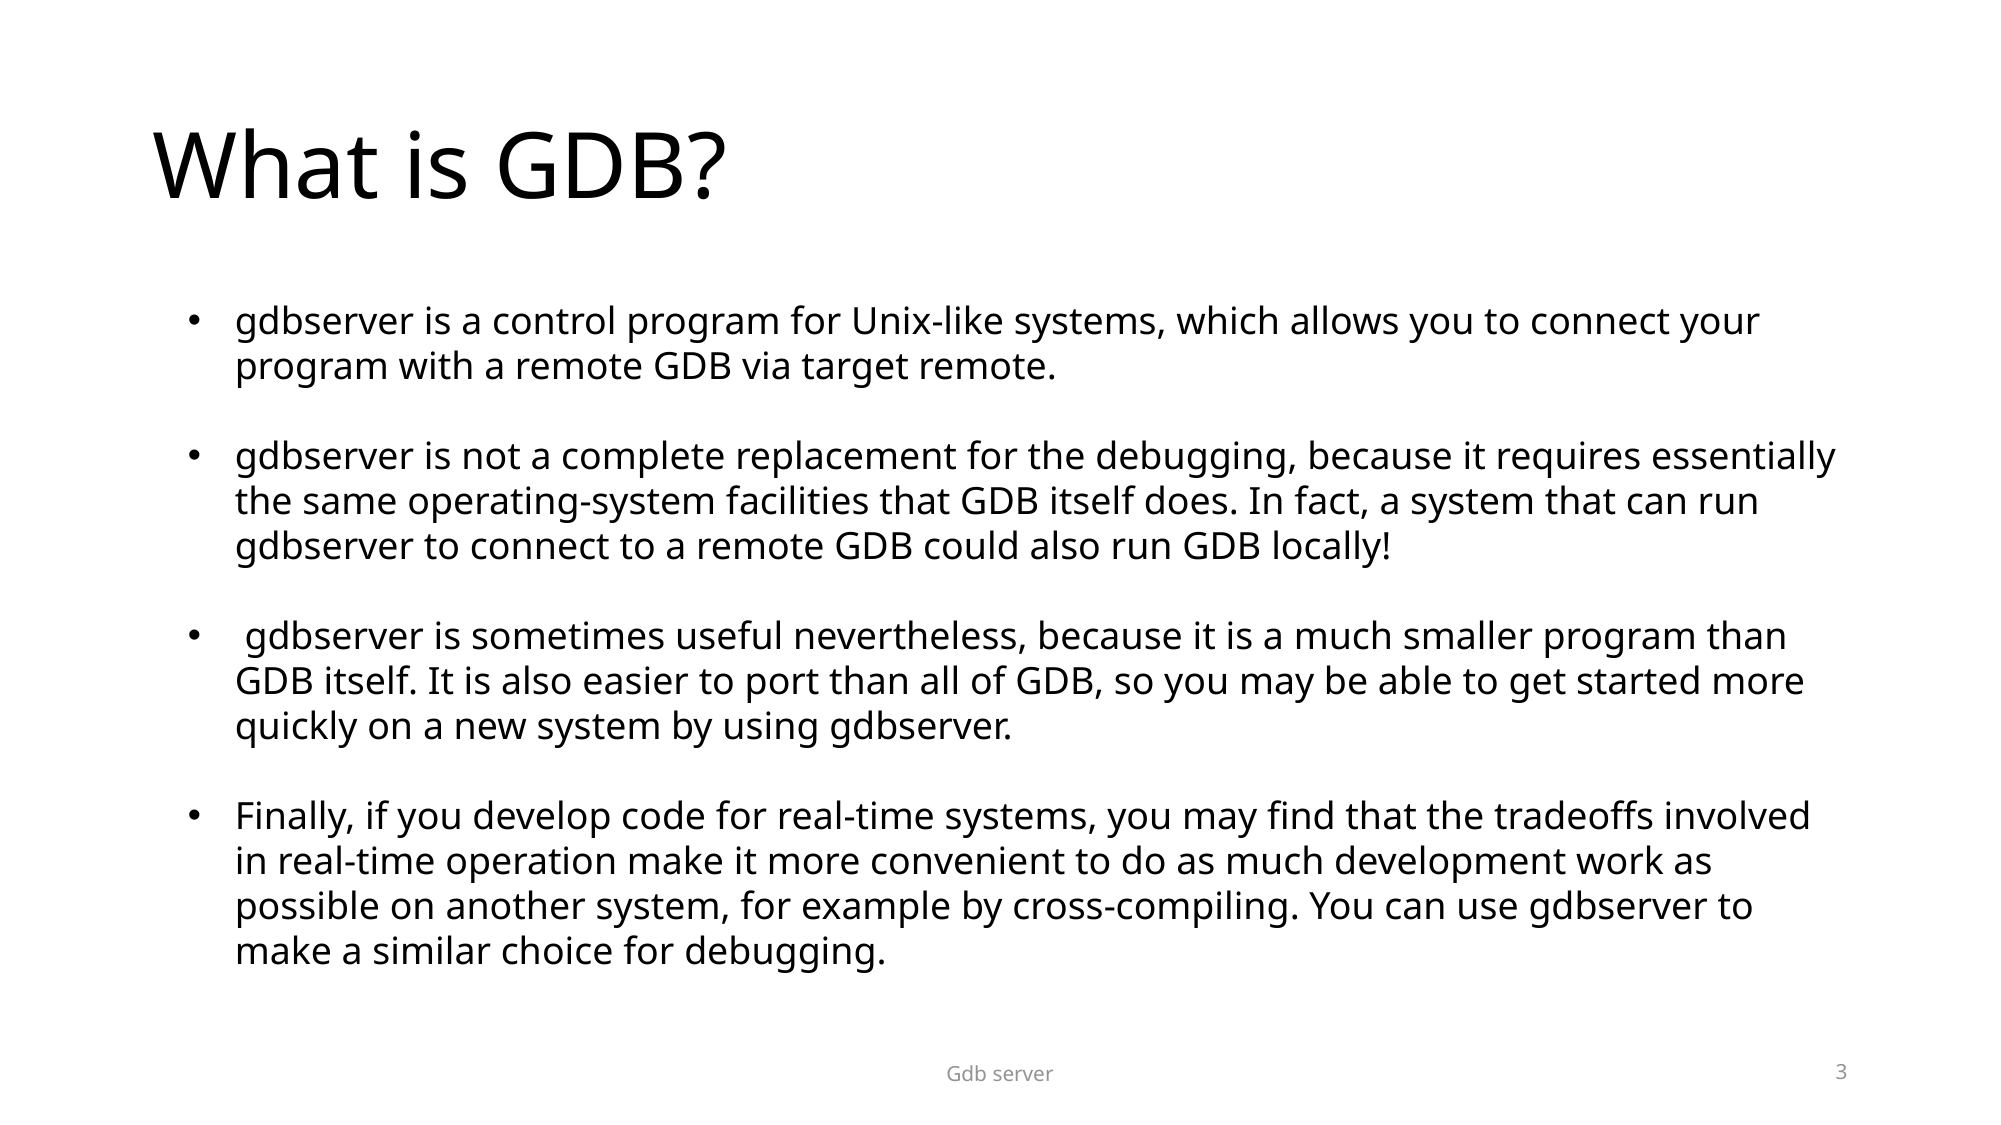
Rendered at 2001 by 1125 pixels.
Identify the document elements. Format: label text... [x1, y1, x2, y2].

text_box gdbserver is a control program for Unix-like systems, which allows you to connect your program with a remote GDB via target remote. gdbserver is not a complete replacement for the debugging, because it requires essentially the same operating-system facilities that GDB itself does. In fact, a system that can run gdbserver to connect to a remote GDB could also run GDB locally! gdbserver is sometimes useful nevertheless, because it is a much smaller program than GDB itself. It is also easier to port than all of GDB, so you may be able to get started more quickly on a new system by using gdbserver. Finally, if you develop code for real-time systems, you may find that the tradeoffs involved in real-time operation make it more convenient to do as much development work as possible on another system, for example by cross-compiling. You can use gdbserver to make a similar choice for debugging. [172, 289, 1854, 980]
title What is GDB? [138, 60, 1863, 278]
slide_number 3 [1412, 1042, 1863, 1103]
footer Gdb server [662, 1042, 1338, 1103]
